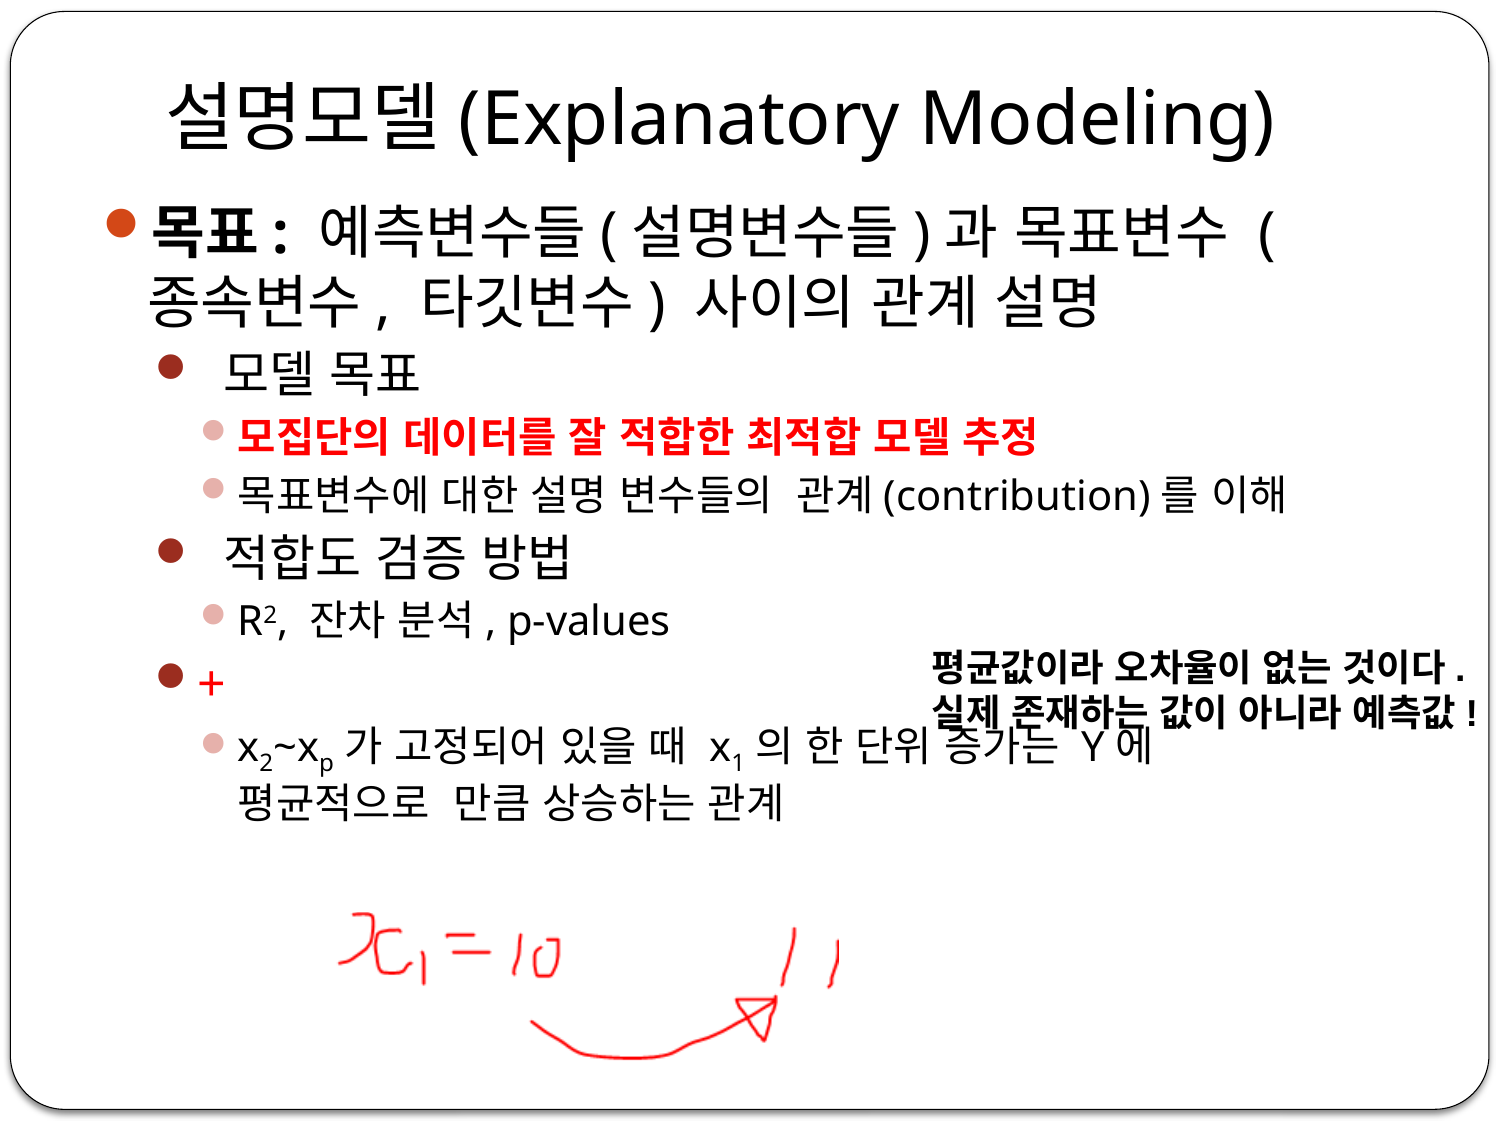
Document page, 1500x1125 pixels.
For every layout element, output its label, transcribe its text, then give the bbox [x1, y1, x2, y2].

text_box 평균값이라 오차율이 없는 것이다. 실제 존재하는 값이 아니라 예측값! [916, 636, 1494, 741]
picture [237, 912, 840, 1068]
title 설명모델(Explanatory Modeling) [150, 45, 1425, 175]
